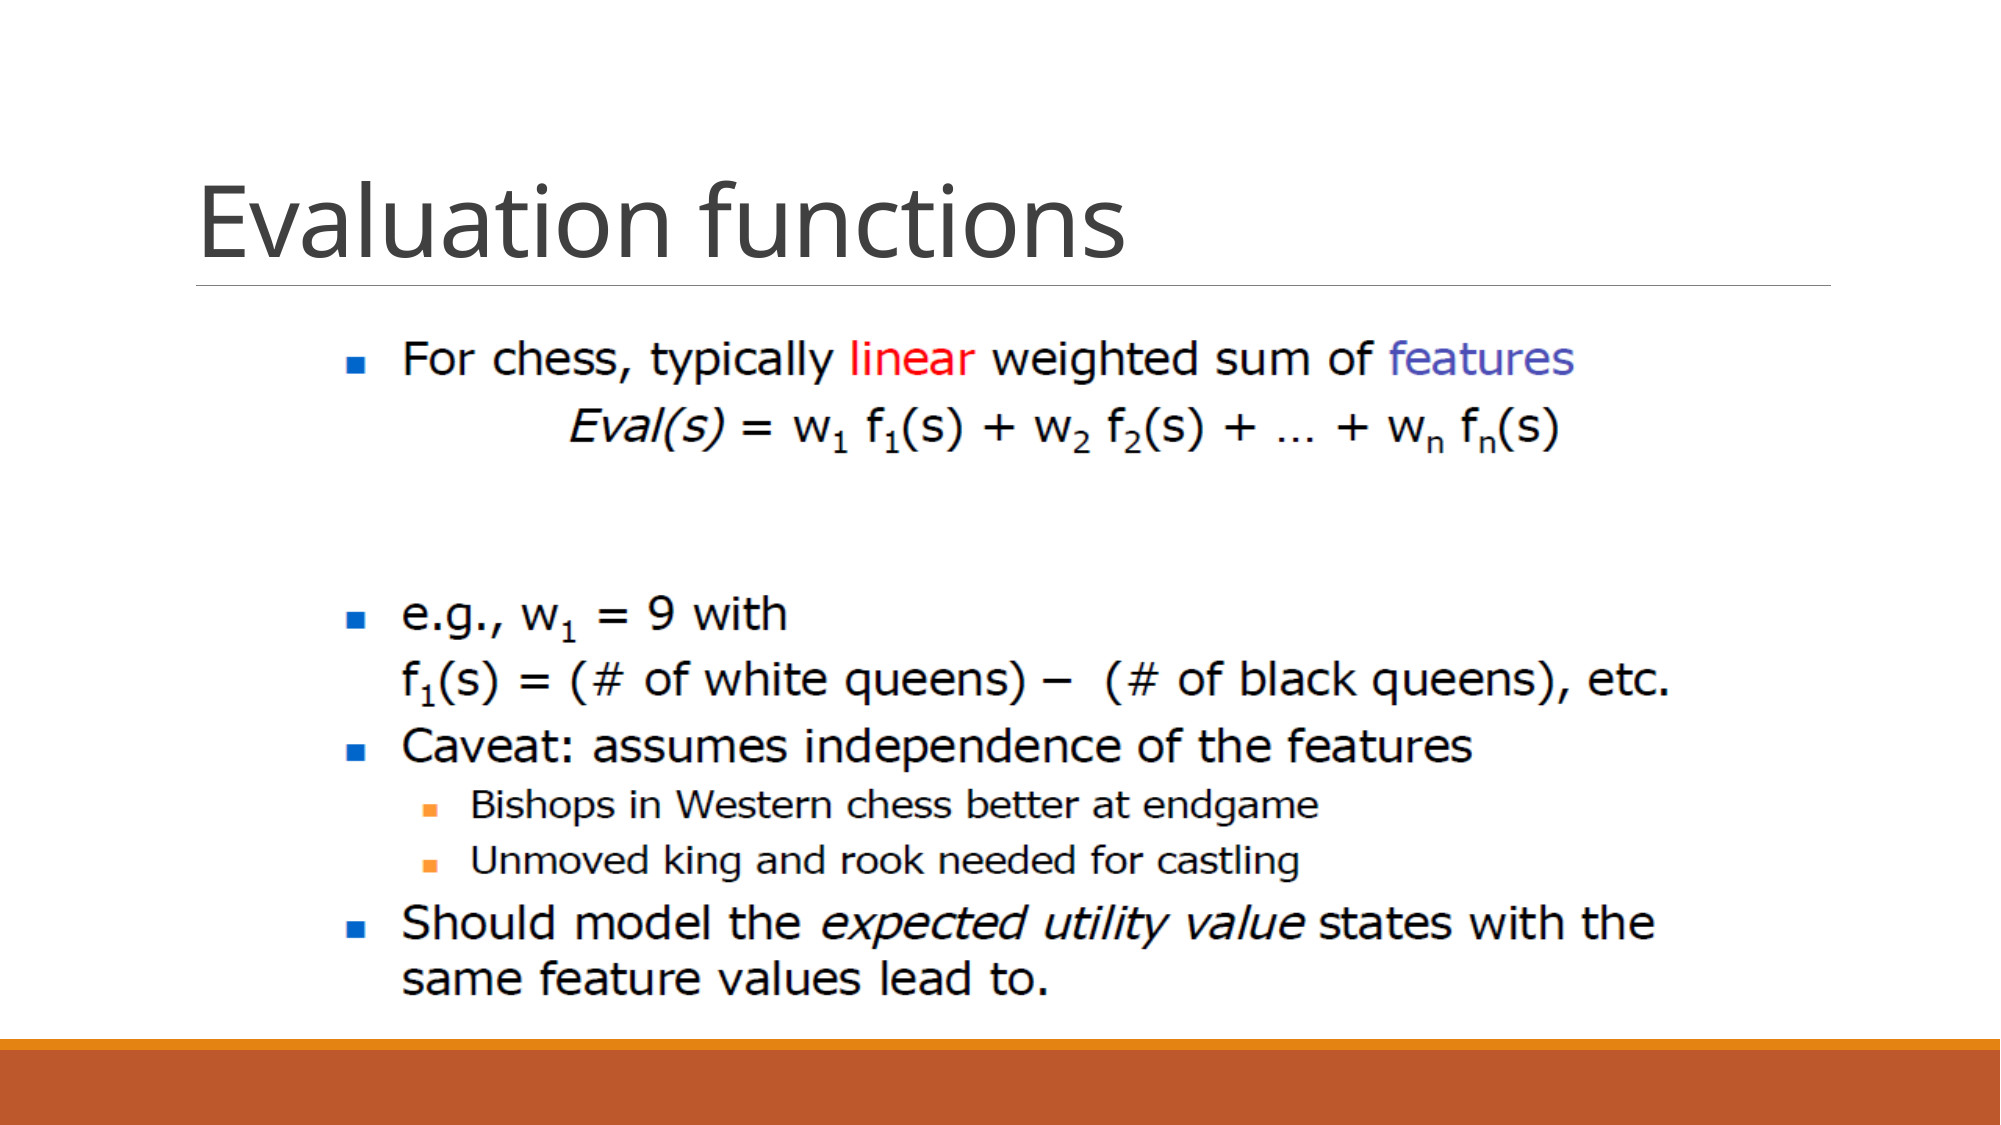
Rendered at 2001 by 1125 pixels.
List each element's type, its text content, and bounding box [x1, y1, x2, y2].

title Evaluation functions [180, 47, 1830, 285]
picture [330, 338, 1680, 1006]
